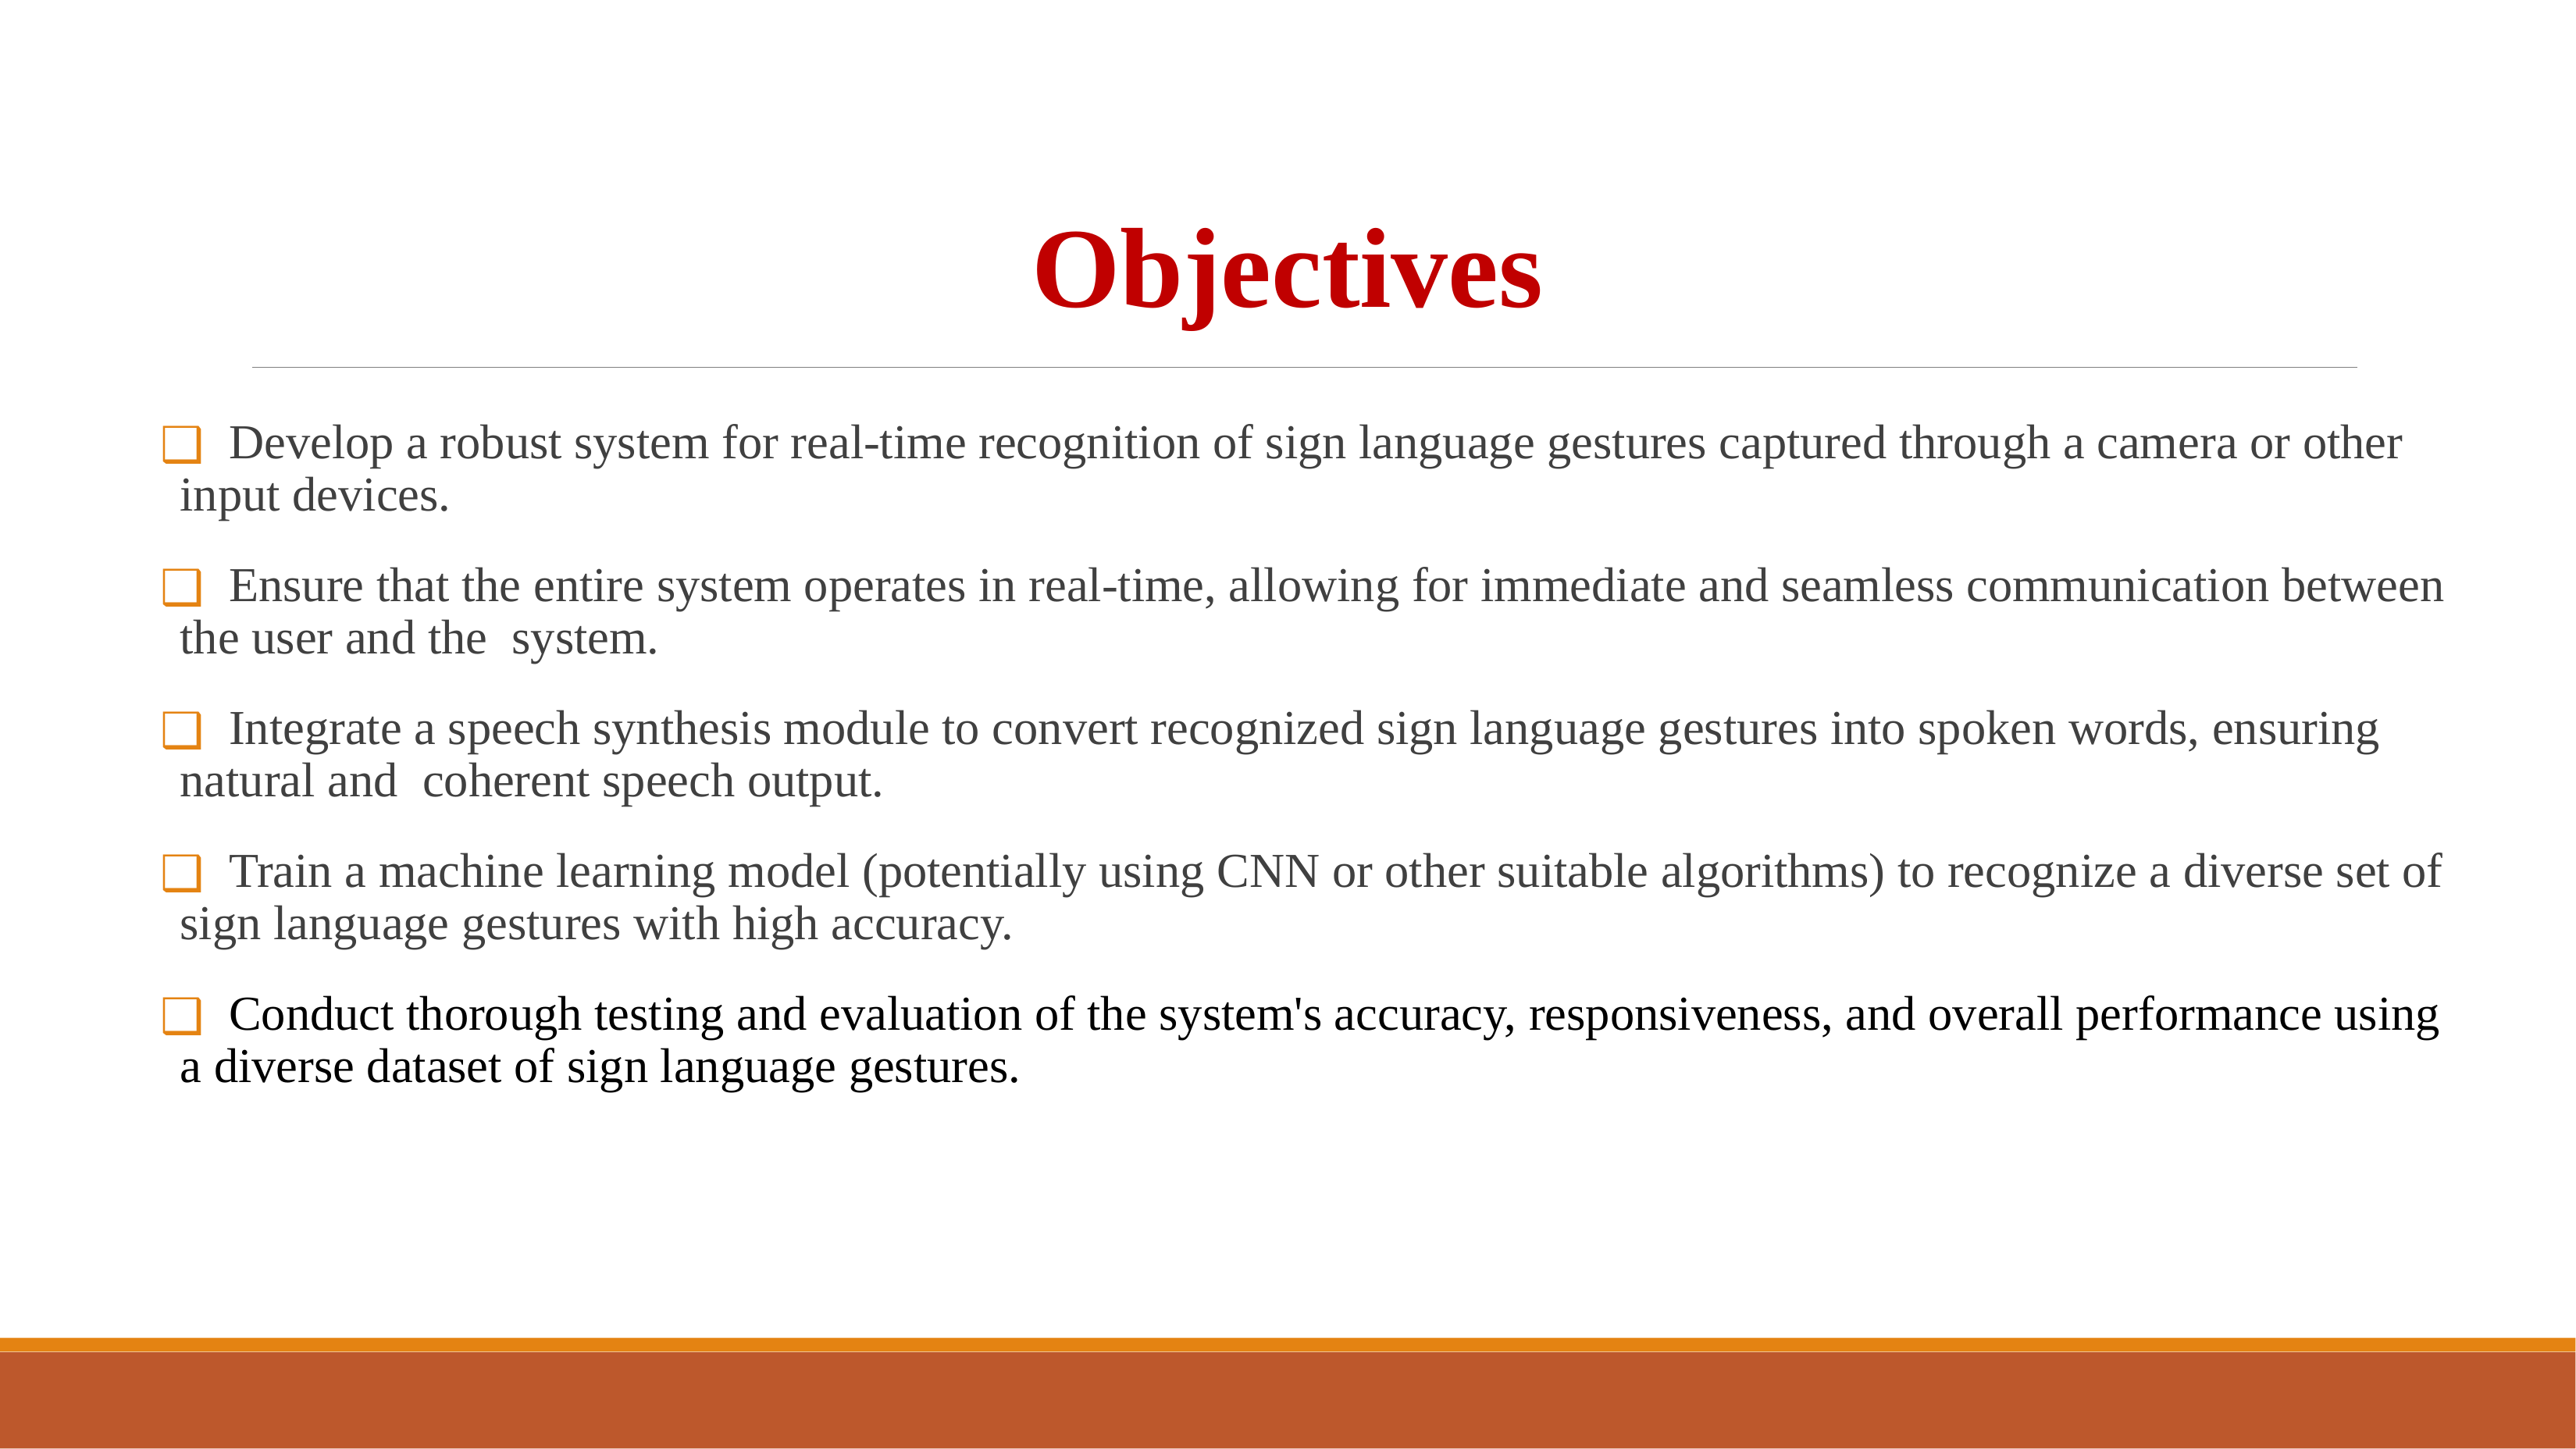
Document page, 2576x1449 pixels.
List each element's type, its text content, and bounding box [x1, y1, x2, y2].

text_box Develop a robust system for real-time recognition of sign language gestures captured through a camera or other input devices. Ensure that the entire system operates in real-time, allowing for immediate and seamless communication between the user and the system. Integrate a speech synthesis module to convert recognized sign language gestures into spoken words, ensuring natural and coherent speech output. Train a machine learning model (potentially using CNN or other suitable algorithms) to recognize a diverse set of sign language gestures with high accuracy. Conduct thorough testing and evaluation of the system's accuracy, responsiveness, and overall performance using a diverse dataset of sign language gestures. [160, 410, 2464, 1301]
text_box Objectives [128, 180, 2447, 348]
